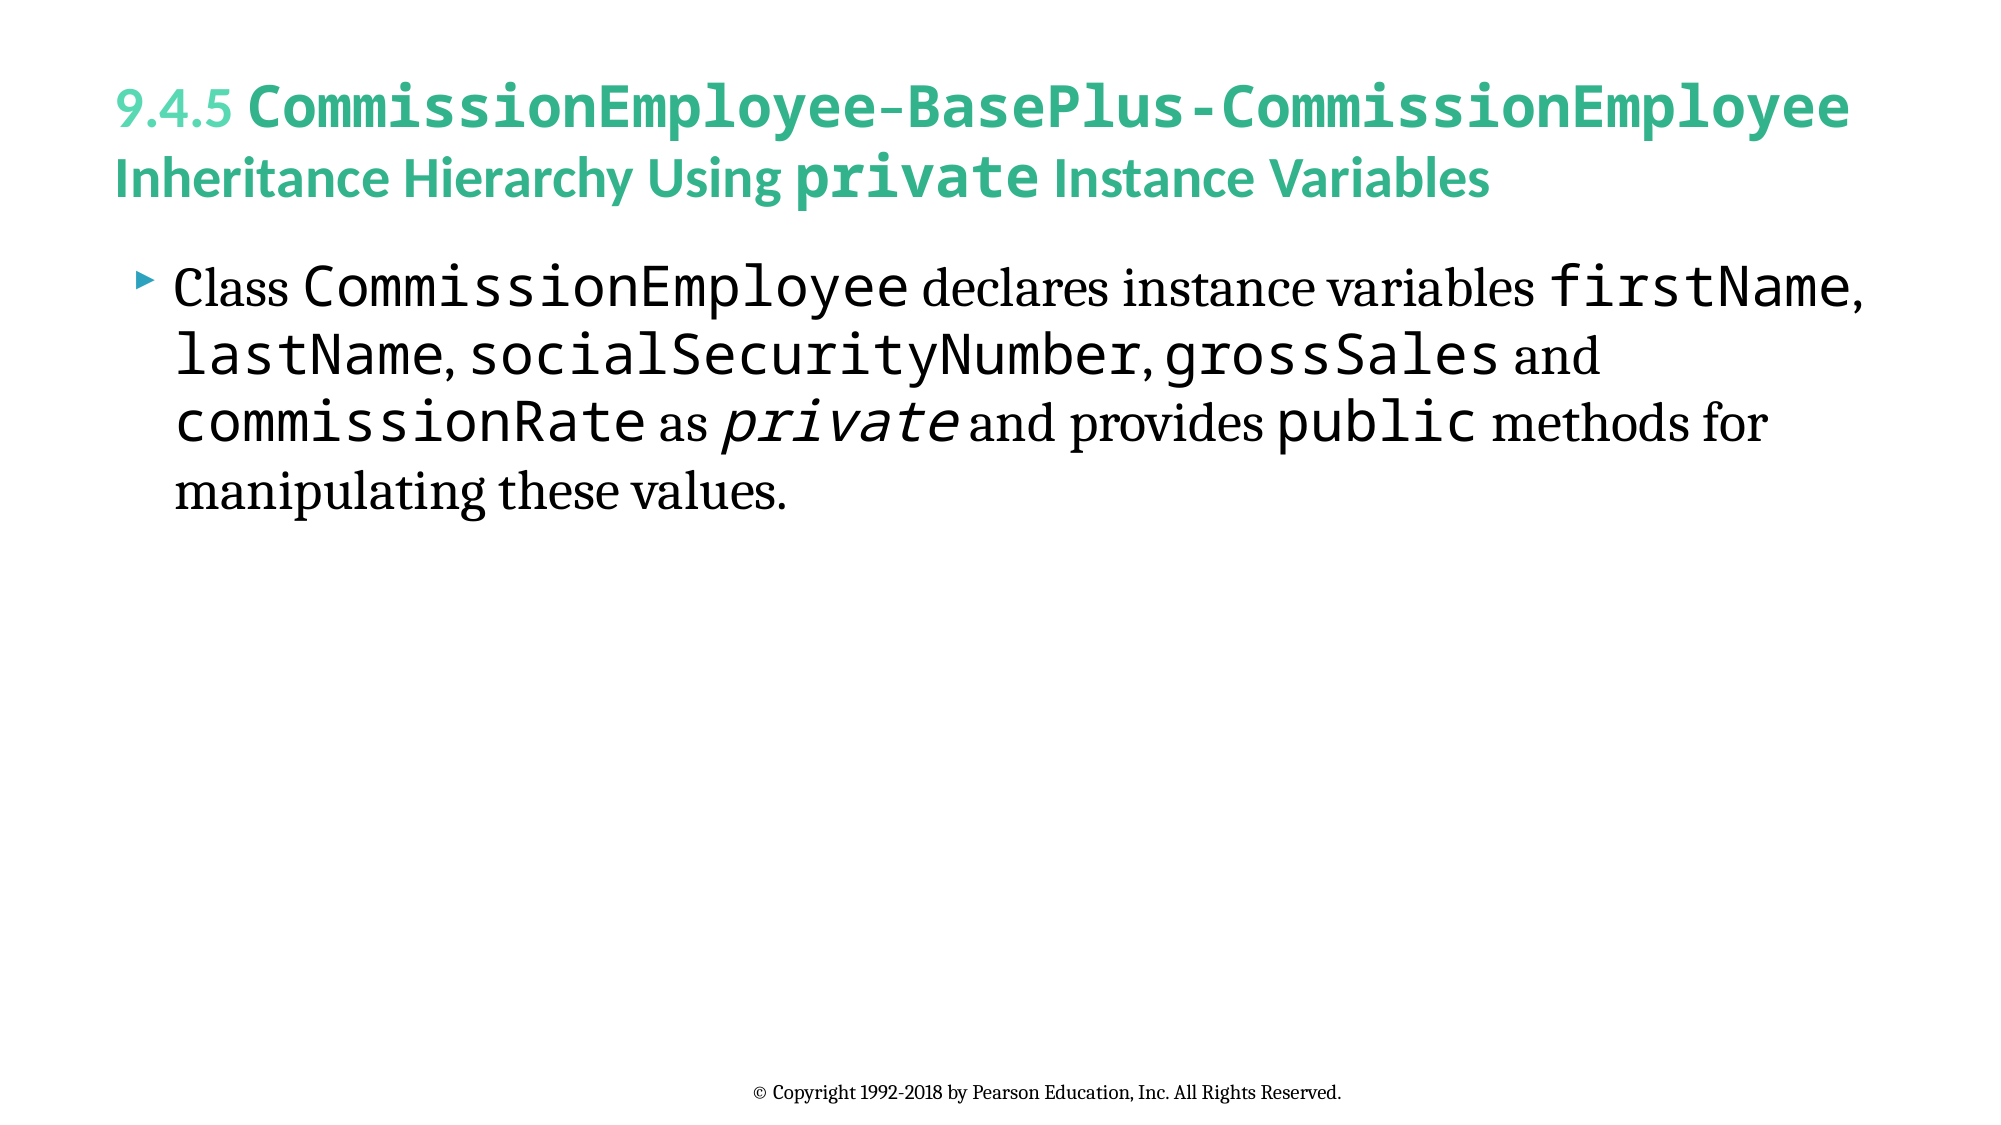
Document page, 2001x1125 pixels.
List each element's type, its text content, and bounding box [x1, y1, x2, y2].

list Class CommissionEmployee declares instance variables firstName, lastName, socialSecurityNumber, grossSales and commissionRate as private and provides public methods for manipulating these values. [99, 242, 1900, 986]
title 9.4.5 CommissionEmployee–BasePlus-CommissionEmployee Inheritance Hierarchy Using private Instance Variables [99, 45, 1900, 233]
footer © Copyright 1992-2018 by Pearson Education, Inc. All Rights Reserved. [736, 1051, 1892, 1112]
